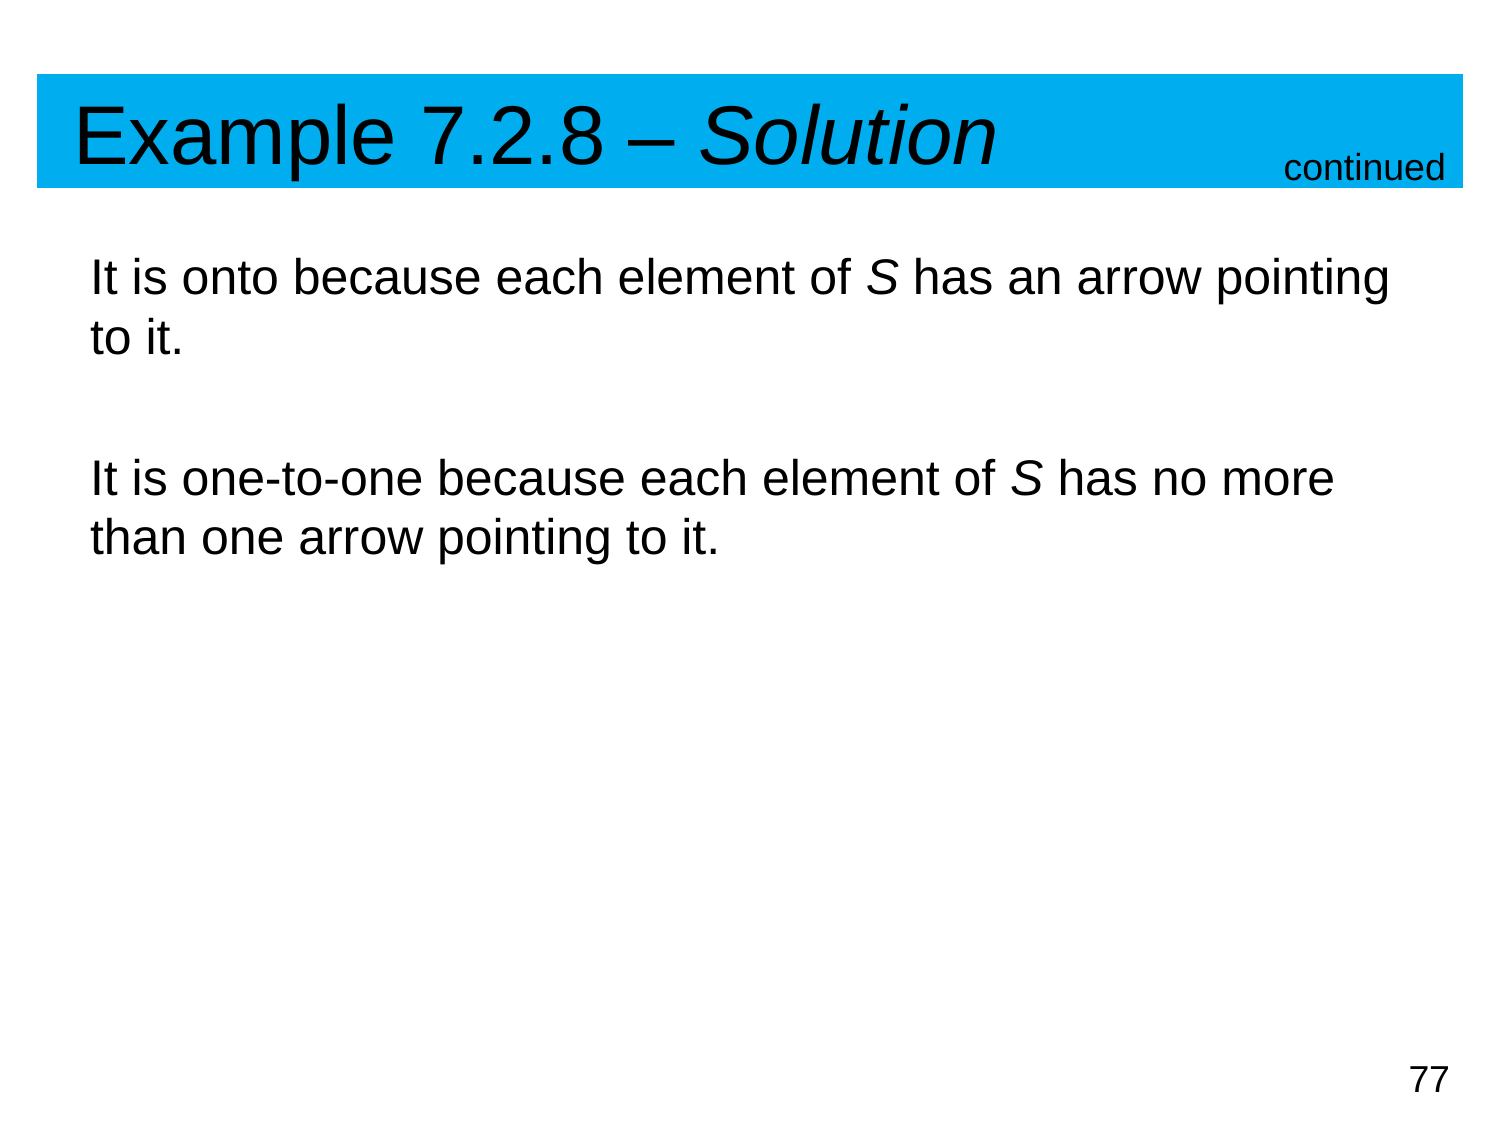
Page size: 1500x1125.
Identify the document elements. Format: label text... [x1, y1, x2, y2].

list It is onto because each element of S has an arrow pointing to it. It is one-to-one because each element of S has no more than one arrow pointing to it. [75, 237, 1425, 588]
title Example 7.2.8 – Solution [58, 37, 1408, 225]
list continued [1268, 135, 1463, 206]
